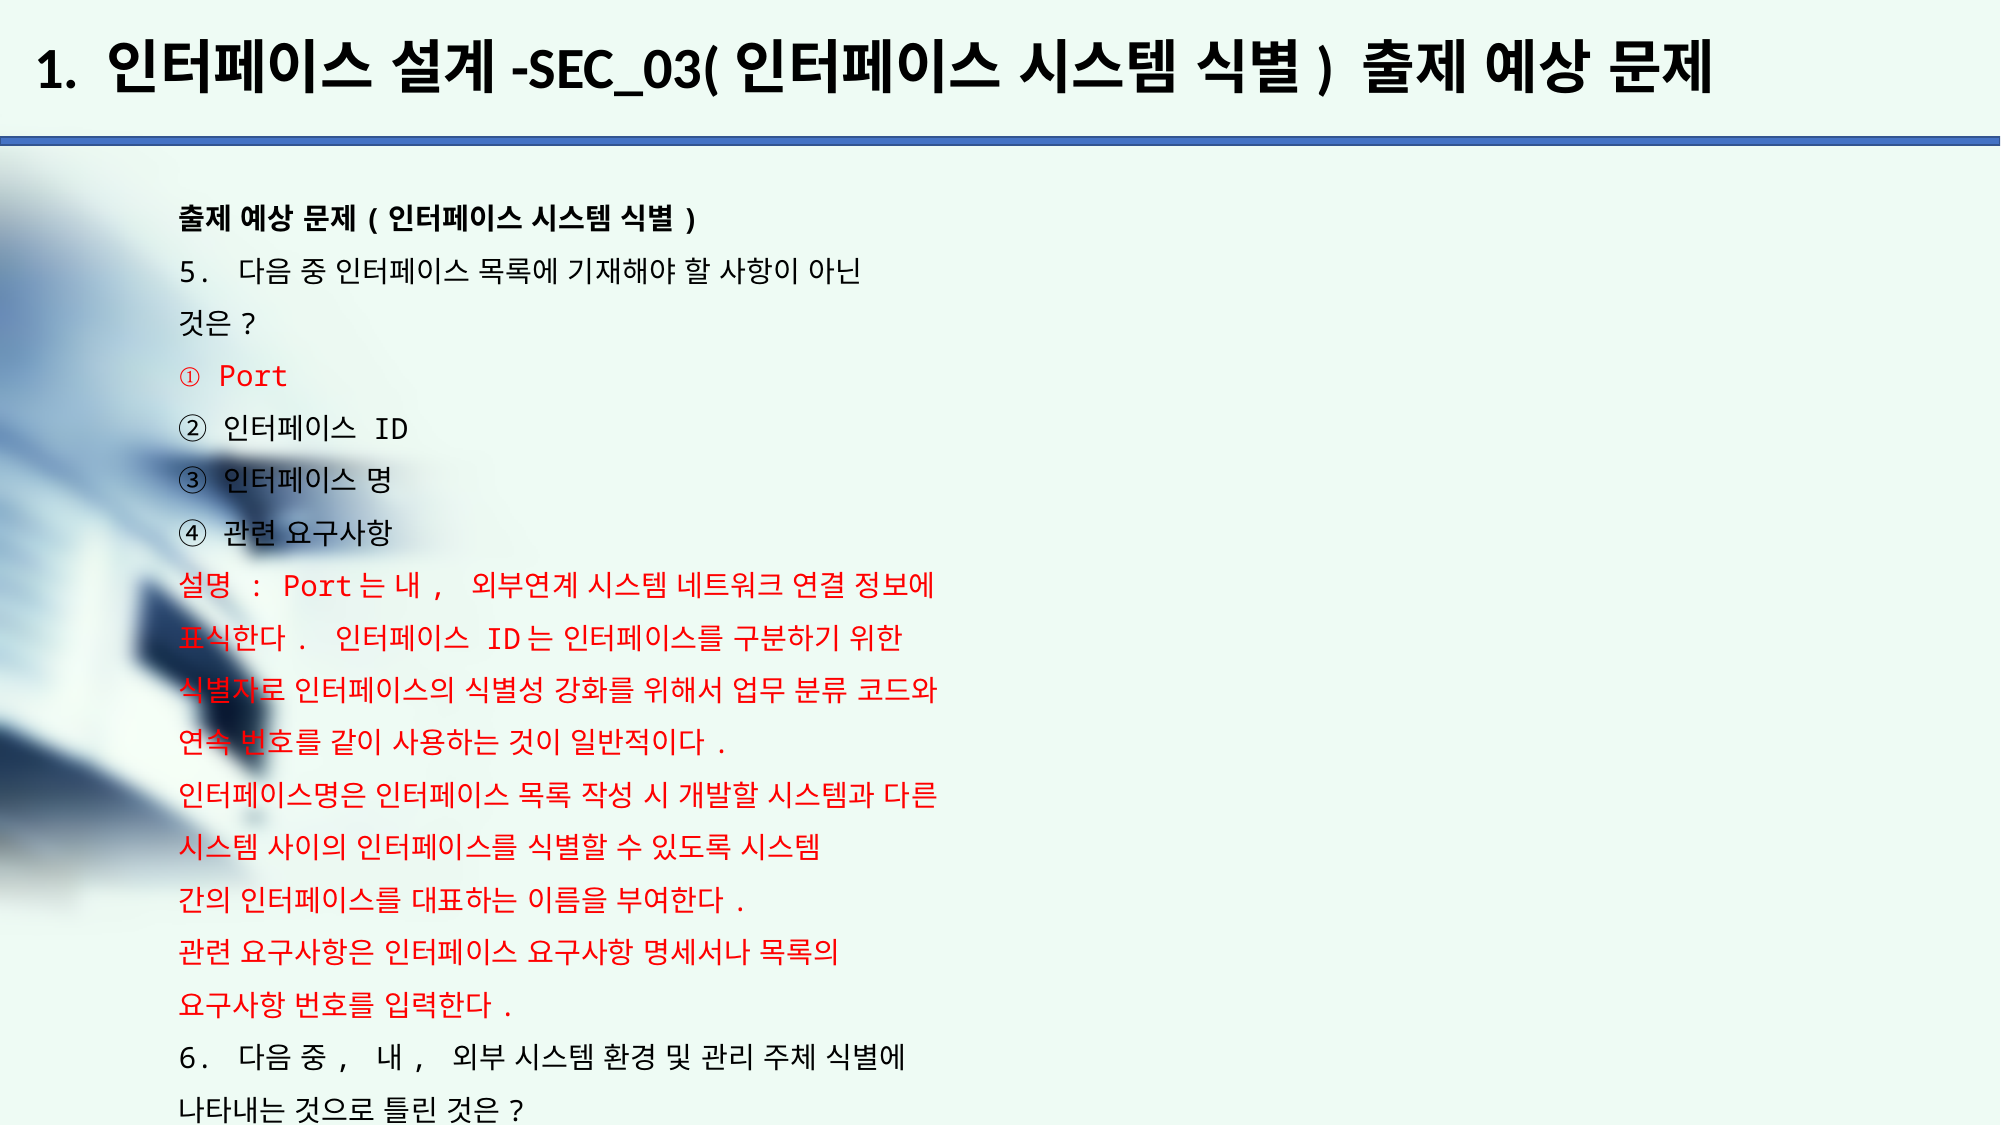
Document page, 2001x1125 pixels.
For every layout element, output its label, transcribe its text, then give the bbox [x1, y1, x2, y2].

text_box 출제 예상 문제(인터페이스 시스템 식별) 5. 다음 중 인터페이스 목록에 기재해야 할 사항이 아닌 것은? ① Port ② 인터페이스 ID ③ 인터페이스 명 ④ 관련 요구사항 설명 : Port는 내, 외부연계 시스템 네트워크 연결 정보에 표식한다. 인터페이스 ID는 인터페이스를 구분하기 위한 식별자로 인터페이스의 식별성 강화를 위해서 업무 분류 코드와 연속 번호를 같이 사용하는 것이 일반적이다. 인터페이스명은 인터페이스 목록 작성 시 개발할 시스템과 다른 시스템 사이의 인터페이스를 식별할 수 있도록 시스템 간의 인터페이스를 대표하는 이름을 부여한다. 관련 요구사항은 인터페이스 요구사항 명세서나 목록의 요구사항 번호를 입력한다. 6. 다음 중, 내, 외부 시스템 환경 및 관리 주체 식별에 나타내는 것으로 틀린 것은? ① 시스템 ID ② 시스템 영문명 ③ IP/URL ④ Login ID 설명 : 내, 외부 시스템 환경 및 관리 주체 식별에는 시스템 ID, 시스템 한글명, 시스템 영문명, 시스템 설명, IP/URL, Port, 담당자가 포함된다. Login ID는 내, 외부 시스템 네트워크 연결 정보 식별에 포함되는 내용이다. [163, 175, 1000, 1125]
picture [0, 146, 2000, 1125]
picture [0, 0, 2000, 136]
title 1. 인터페이스 설계-SEC_03(인터페이스 시스템 식별) 출제 예상 문제 [19, 14, 1993, 126]
